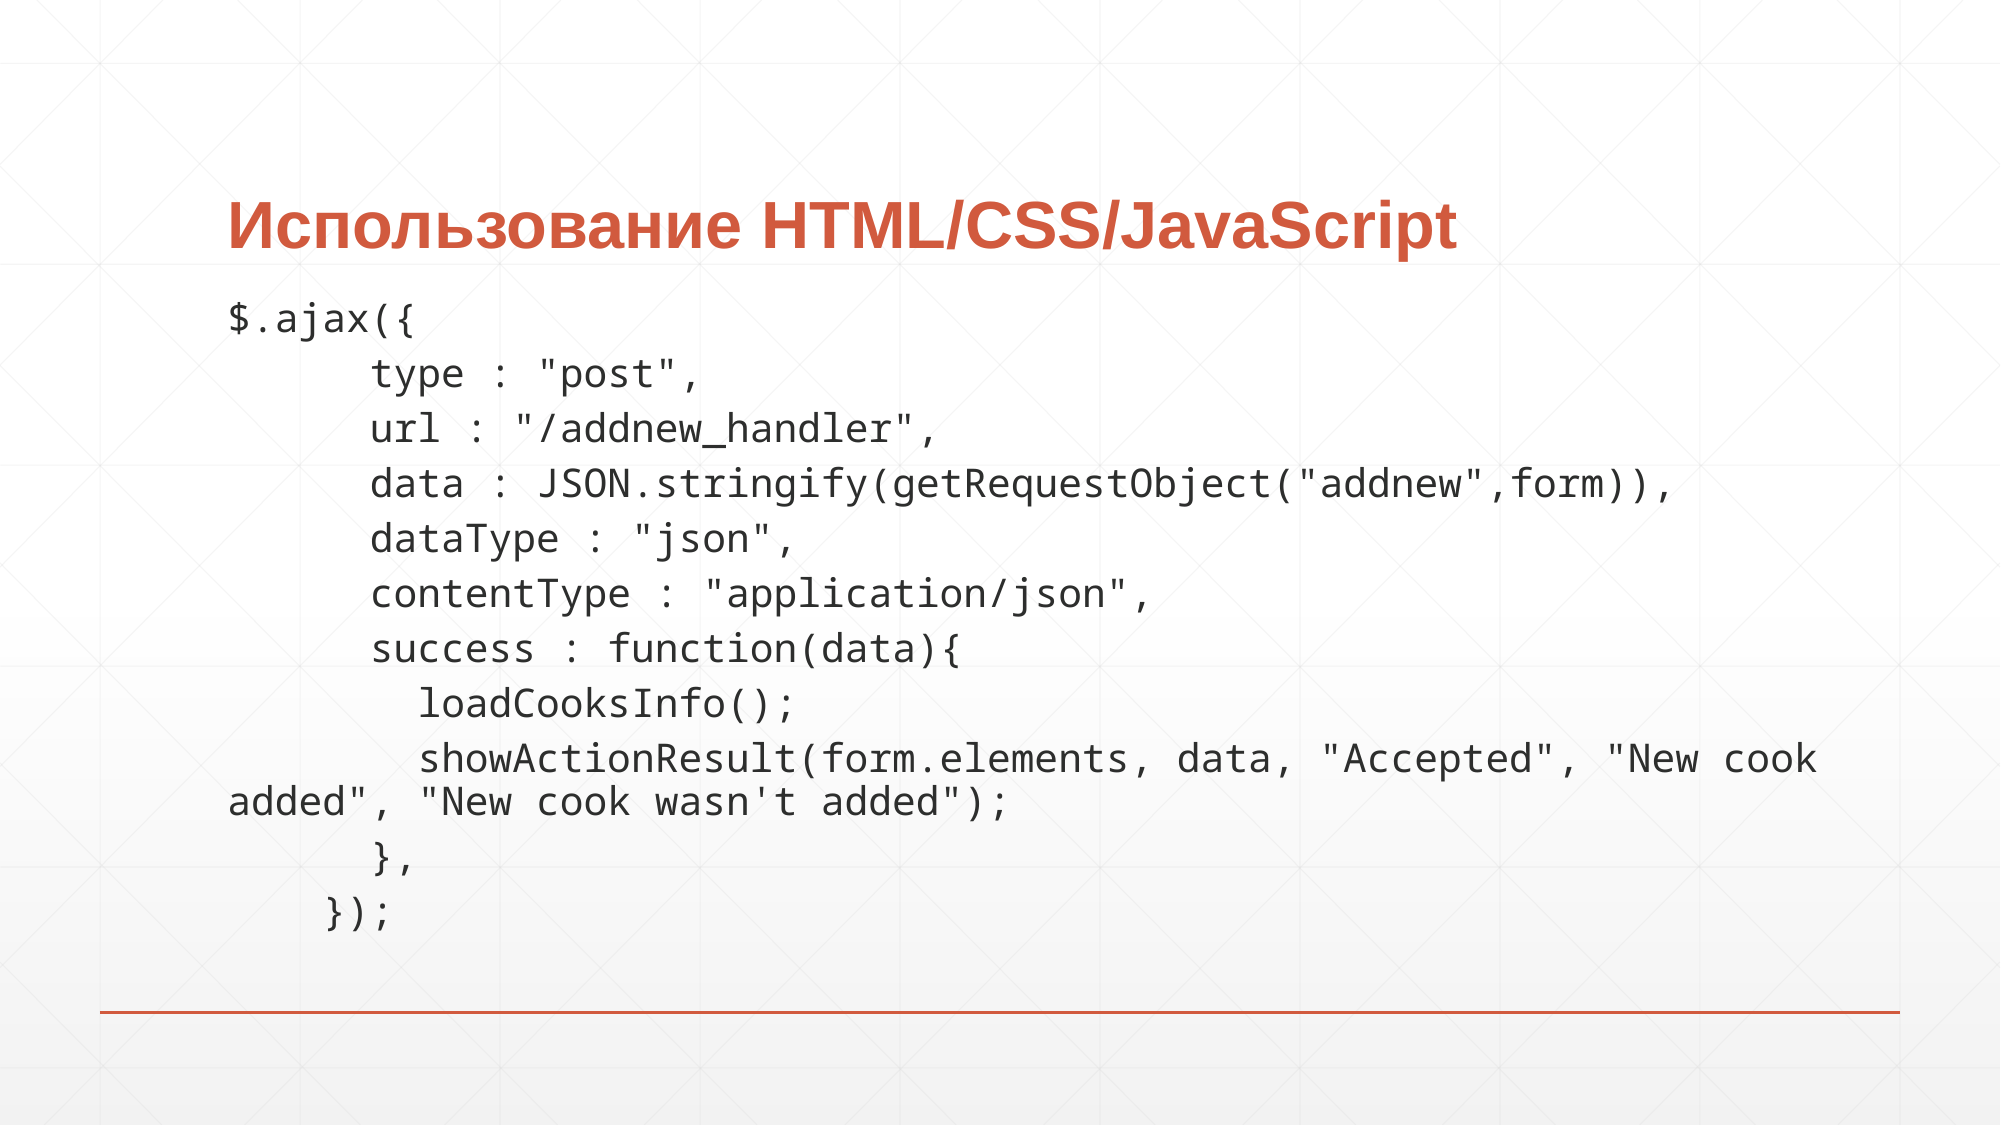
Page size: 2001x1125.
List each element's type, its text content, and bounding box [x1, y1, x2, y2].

list $.ajax({ type : "post", url : "/addnew_handler", data : JSON.stringify(getRequestObject("addnew",form)), dataType : "json", contentType : "application/json", success : function(data){ loadCooksInfo(); showActionResult(form.elements, data, "Accepted", "New cook added", "New cook wasn't added"); }, }); [212, 290, 1874, 950]
title Использование HTML/CSS/JavaScript [212, 82, 1788, 271]
